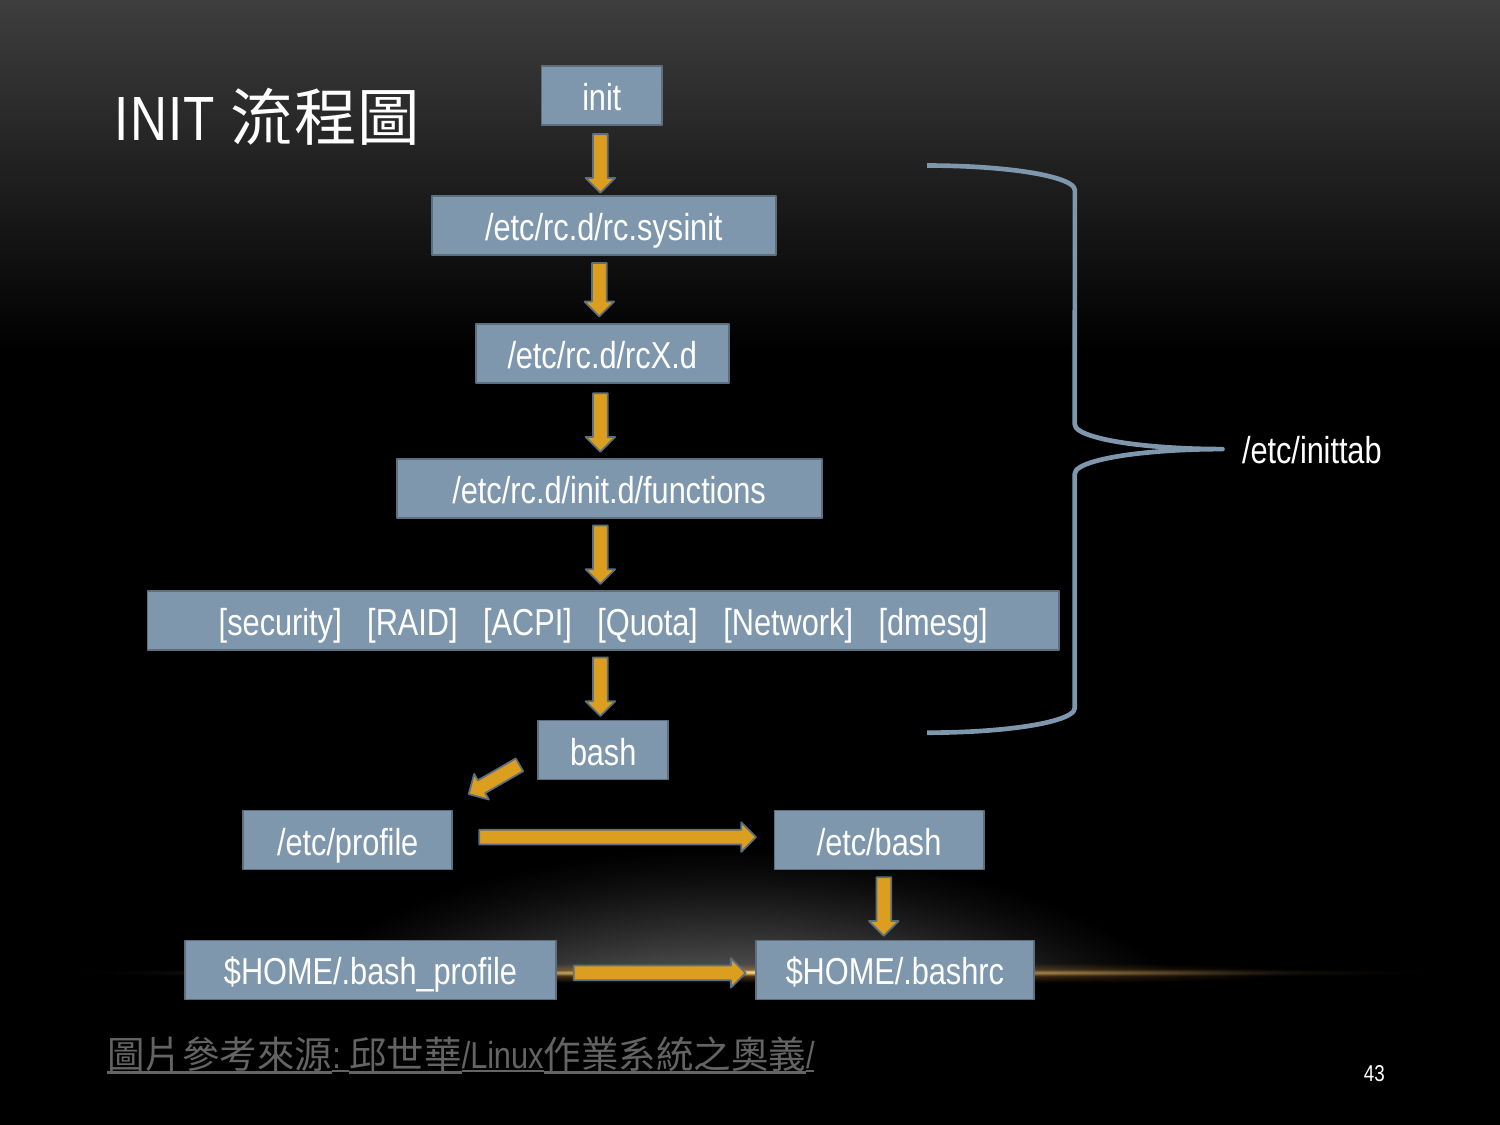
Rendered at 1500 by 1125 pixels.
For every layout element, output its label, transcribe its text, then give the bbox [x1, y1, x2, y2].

text_box $HOME/.bash_profile [184, 940, 557, 1000]
text_box 圖片參考來源: 邱世華/Linux作業系統之奧義/ [92, 1023, 830, 1093]
text_box [584, 392, 616, 453]
text_box [security] [RAID] [ACPI] [Quota] [Network] [dmesg] [147, 590, 927, 651]
text_box /etc/rc.d/rcX.d [475, 323, 730, 384]
picture [0, 0, 1500, 1125]
text_box $HOME/.bashrc [755, 940, 1035, 1000]
text_box /etc/inittab [1227, 419, 1397, 479]
text_box /etc/rc.d/init.d/functions [396, 458, 823, 519]
text_box [478, 821, 757, 853]
text_box [584, 133, 616, 194]
text_box init [541, 65, 663, 126]
text_box [572, 957, 747, 989]
text_box [927, 164, 1224, 734]
text_box [584, 524, 616, 585]
slide_number 43 [1237, 1042, 1400, 1103]
text_box [868, 876, 900, 937]
text_box /etc/bash [774, 810, 985, 870]
text_box /etc/profile [242, 810, 453, 870]
title init流程圖 [99, 45, 1400, 161]
text_box [583, 262, 615, 317]
text_box [584, 656, 616, 717]
text_box [467, 757, 524, 801]
text_box /etc/rc.d/rc.sysinit [431, 195, 777, 256]
text_box bash [537, 720, 669, 780]
